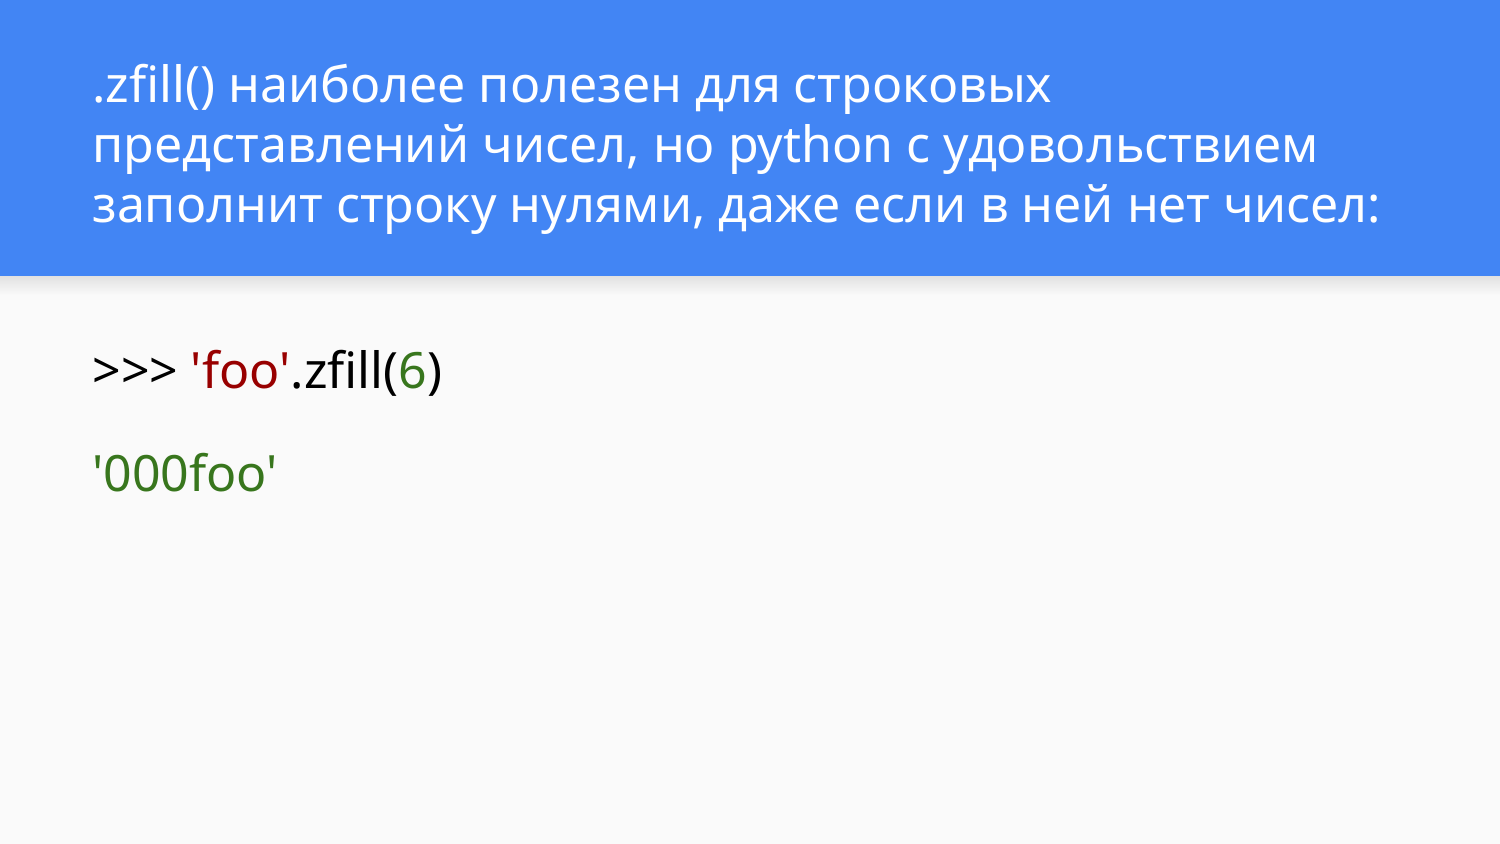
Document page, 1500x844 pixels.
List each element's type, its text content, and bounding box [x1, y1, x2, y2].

title .zfill() наиболее полезен для строковых представлений чисел, но python с удовольствием заполнит строку нулями, даже если в ней нет чисел: [77, 41, 1427, 248]
list >>> 'foo'.zfill(6) '000foo' [77, 314, 734, 760]
